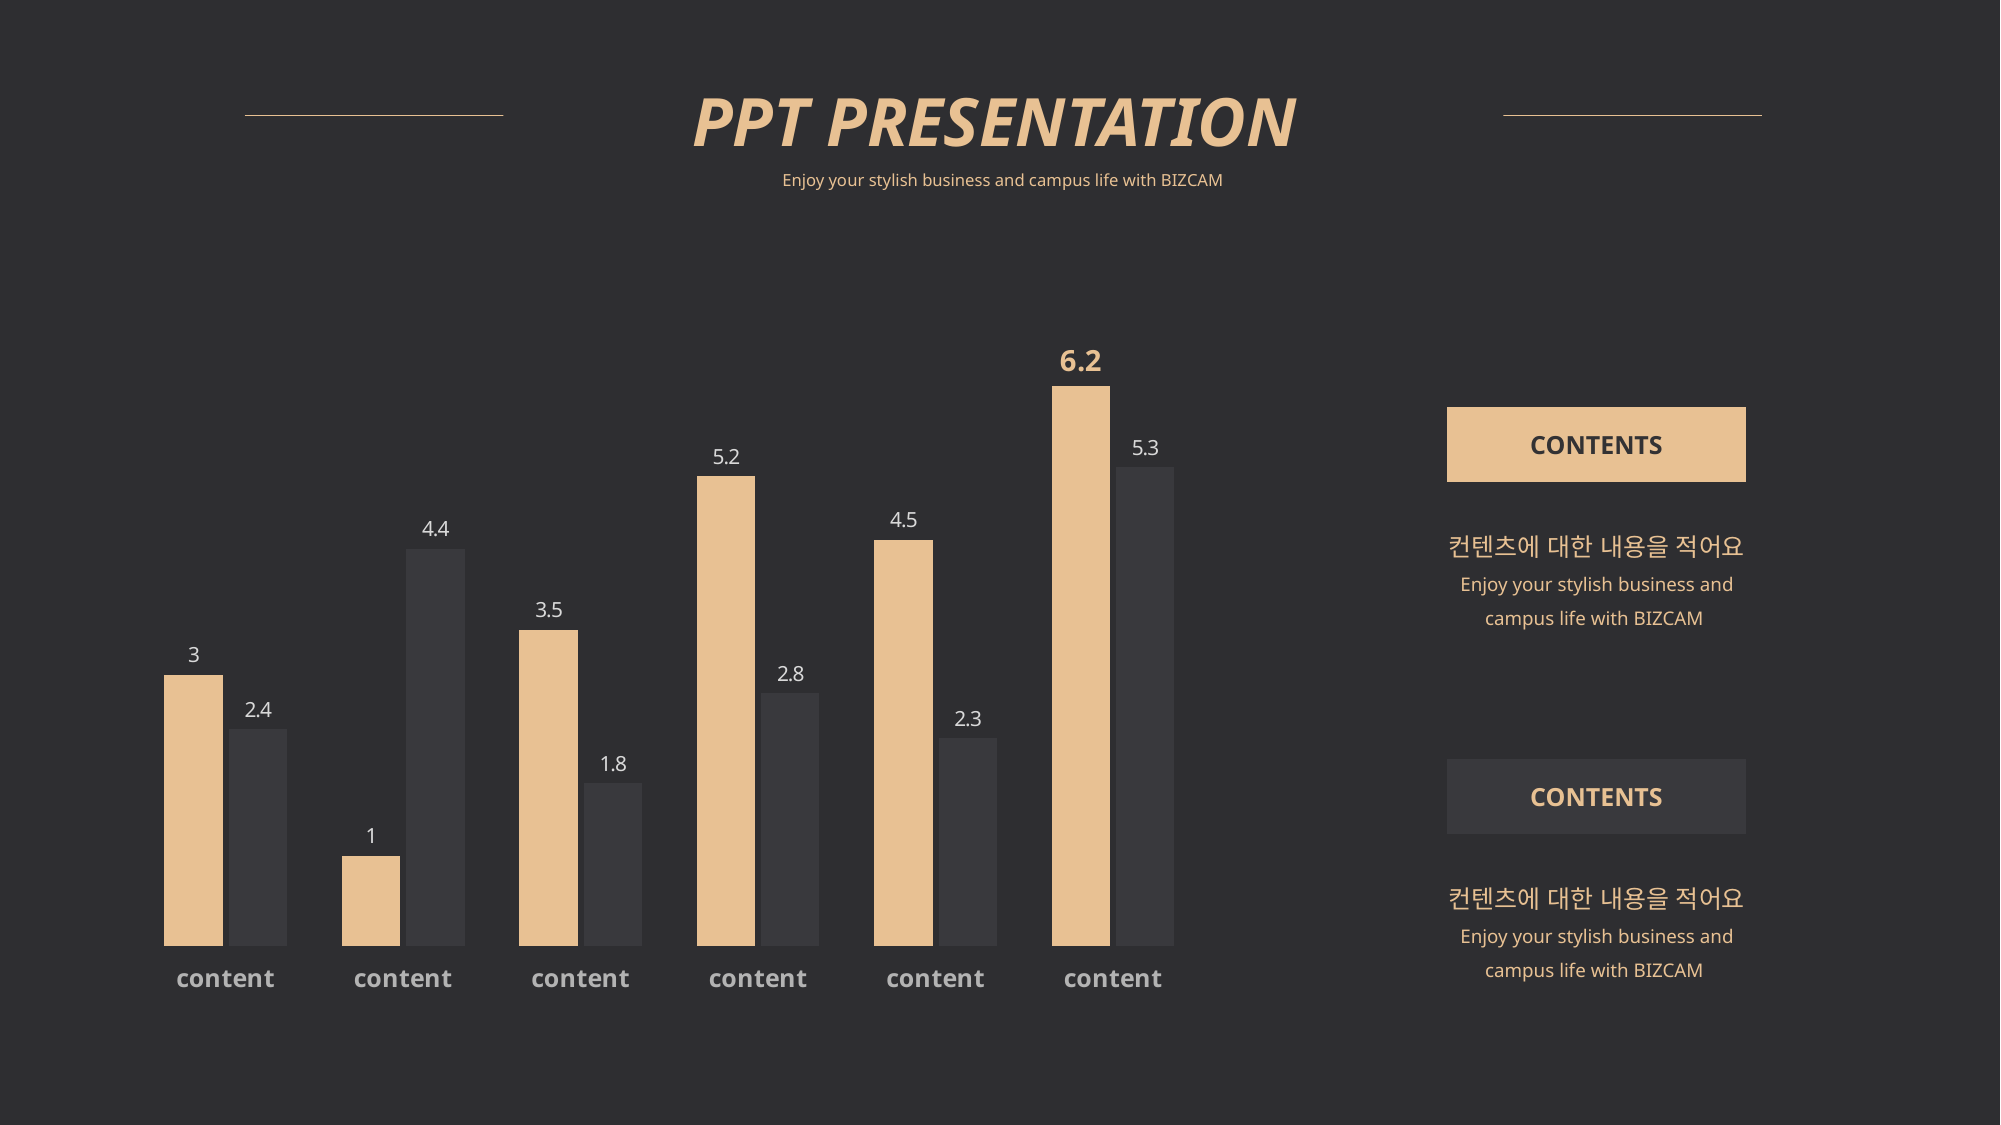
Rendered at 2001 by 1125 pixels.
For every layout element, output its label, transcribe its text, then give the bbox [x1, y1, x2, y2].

text_box PPT PRESENTATION Enjoy your stylish business and campus life with BIZCAM [503, 116, 1504, 198]
text_box CONTENTS [1453, 764, 1741, 828]
text_box PPT PRESENTATION Enjoy your stylish business and campus life with BIZCAM [503, 32, 1504, 115]
text_box 컨텐츠에 대한 내용을 적어요 Enjoy your stylish business and campus life with BIZCAM [1414, 509, 1780, 637]
text_box CONTENTS [1453, 412, 1741, 476]
text_box 컨텐츠에 대한 내용을 적어요 Enjoy your stylish business and campus life with BIZCAM [1414, 861, 1780, 989]
chart [114, 299, 1225, 1010]
